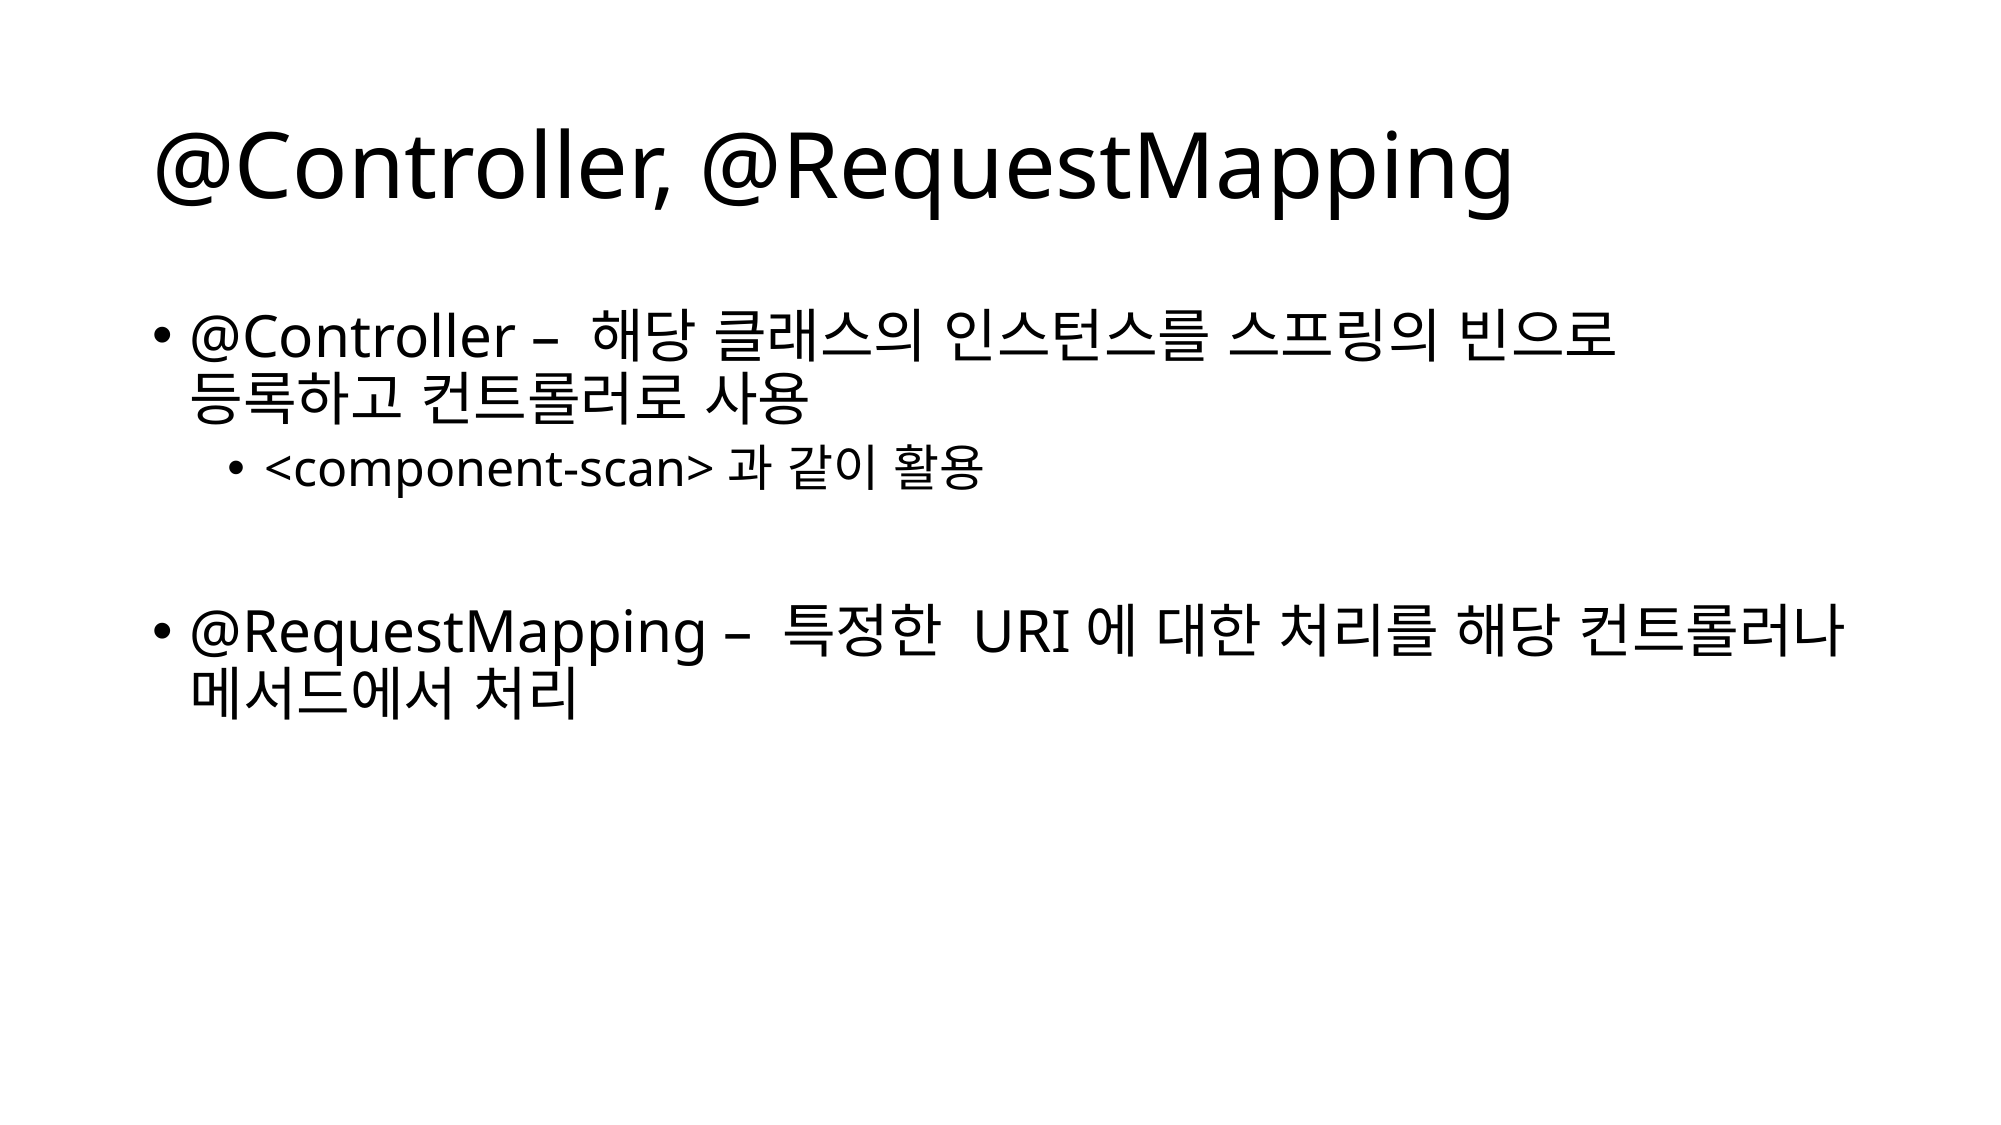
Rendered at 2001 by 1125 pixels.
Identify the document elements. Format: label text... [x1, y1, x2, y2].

list @Controller – 해당 클래스의 인스턴스를 스프링의 빈으로 등록하고 컨트롤러로 사용 <component-scan>과 같이 활용 @RequestMapping – 특정한 URI에 대한 처리를 해당 컨트롤러나 메서드에서 처리 [137, 299, 1863, 1014]
title @Controller, @RequestMapping [137, 59, 1863, 278]
